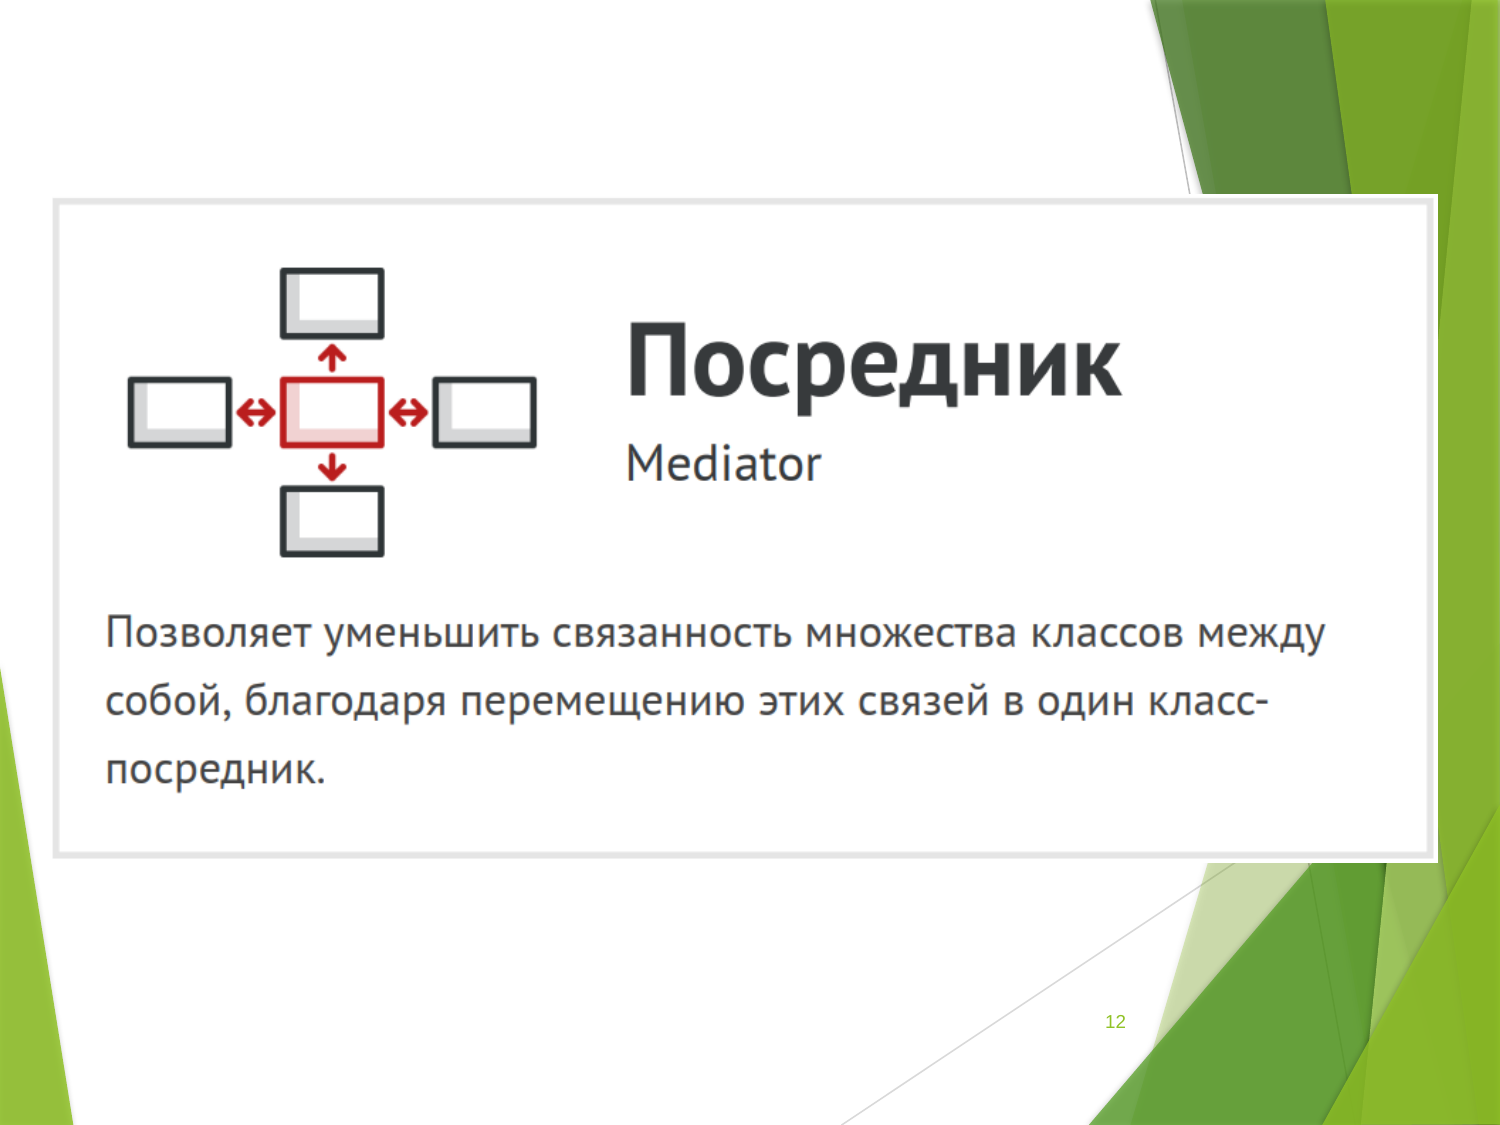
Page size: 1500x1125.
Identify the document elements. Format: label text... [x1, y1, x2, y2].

slide_number 12 [1057, 991, 1142, 1051]
picture [49, 193, 1438, 864]
